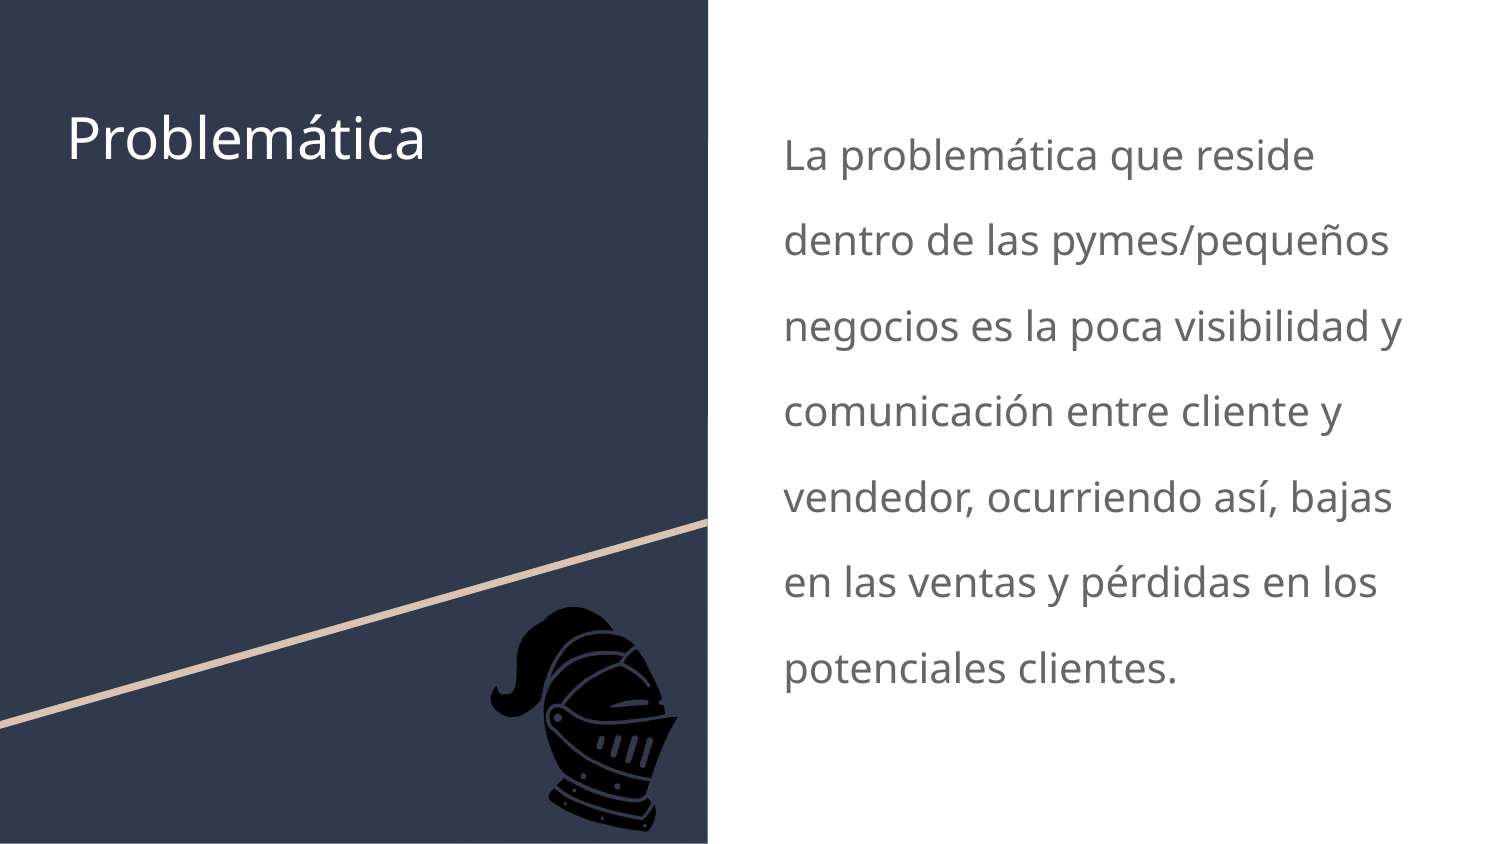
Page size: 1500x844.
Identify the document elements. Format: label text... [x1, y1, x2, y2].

title Problemática [51, 82, 660, 494]
picture [459, 594, 709, 844]
list La problemática que reside dentro de las pymes/pequeños negocios es la poca visibilidad y comunicación entre cliente y vendedor, ocurriendo así, bajas en las ventas y pérdidas en los potenciales clientes. [768, 82, 1452, 755]
